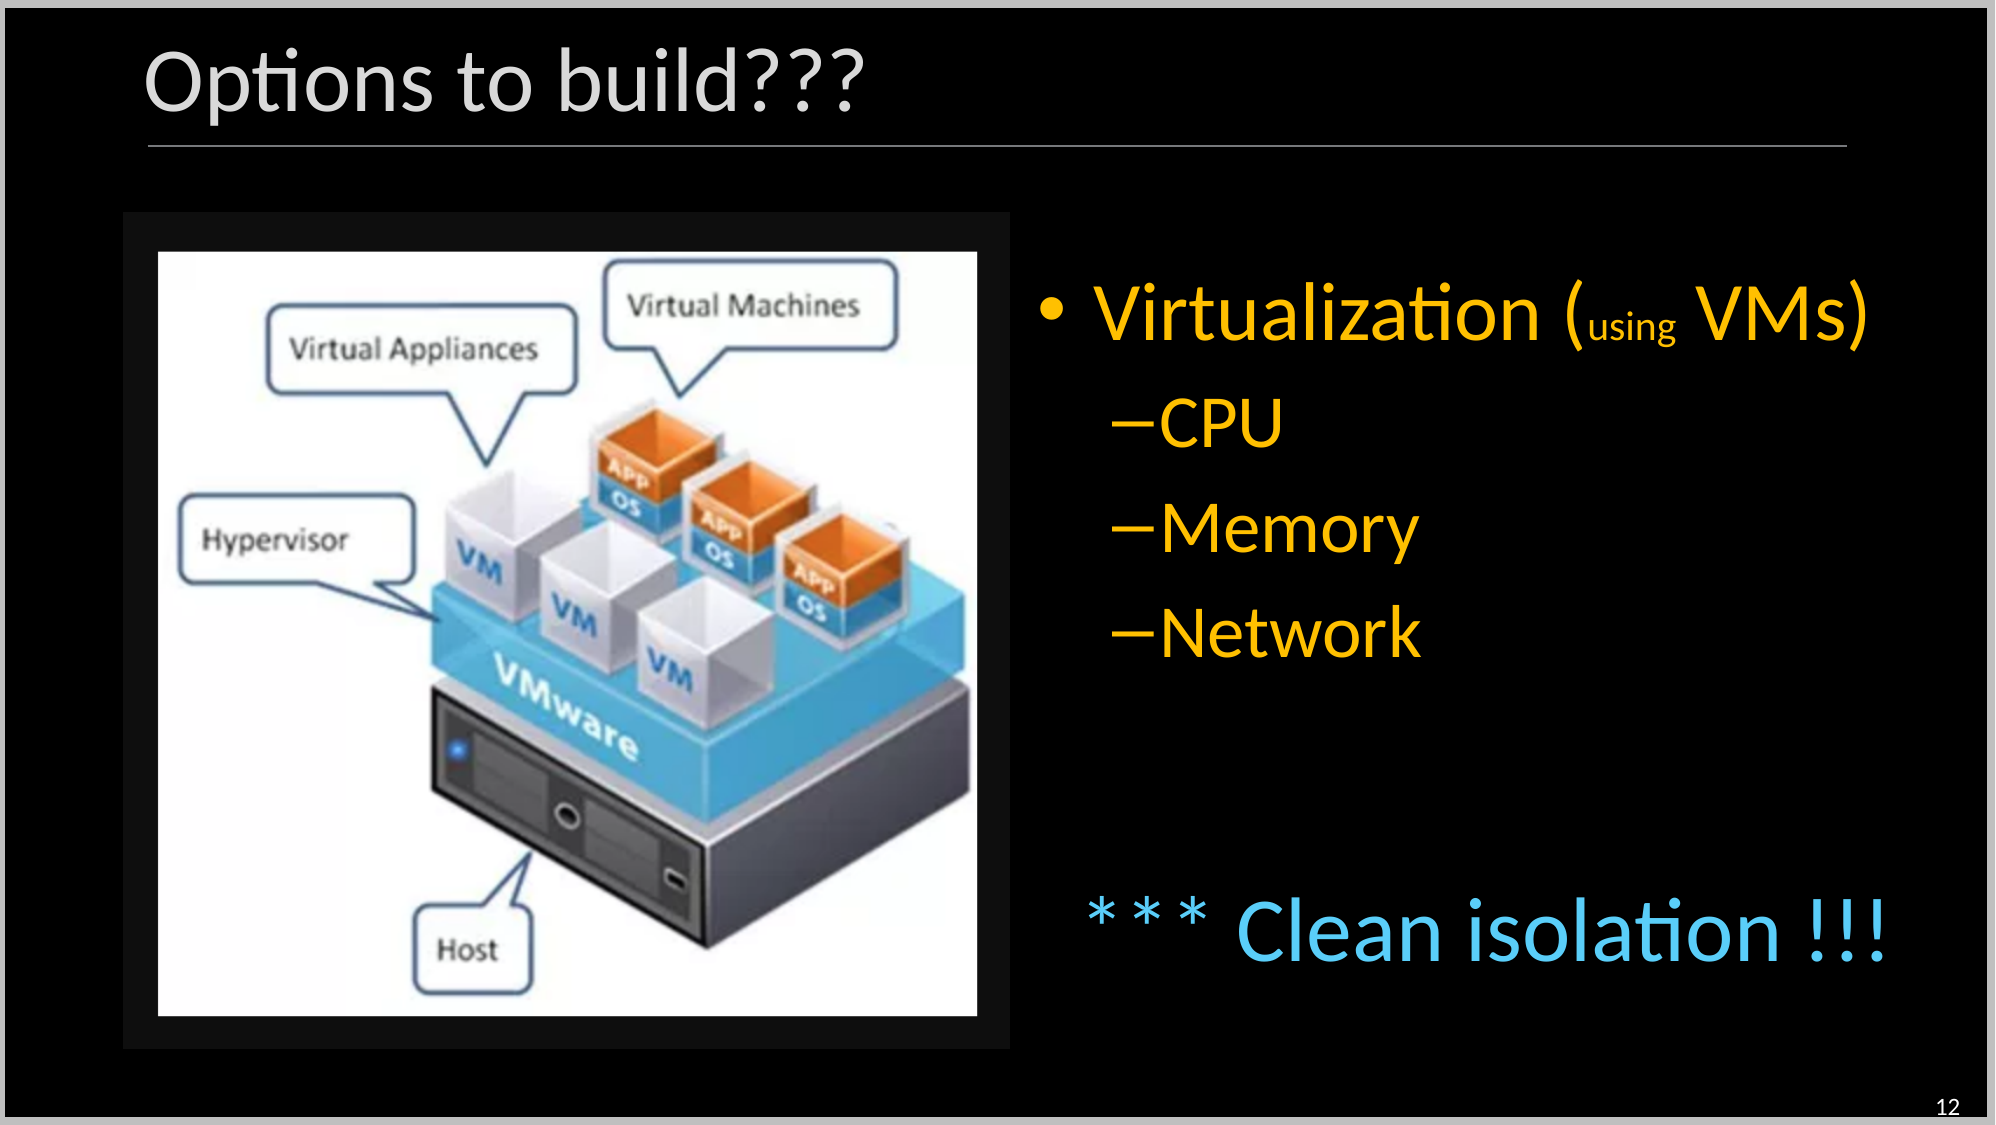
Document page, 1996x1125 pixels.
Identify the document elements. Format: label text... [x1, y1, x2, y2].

text_box *** Clean isolation !!! [1064, 862, 1909, 988]
slide_number 12 [1510, 1074, 1976, 1125]
text_box Virtualization (using VMs) CPU Memory Network [1022, 249, 1910, 1013]
text_box Options to build??? [128, 0, 1260, 150]
picture [123, 212, 1010, 1050]
